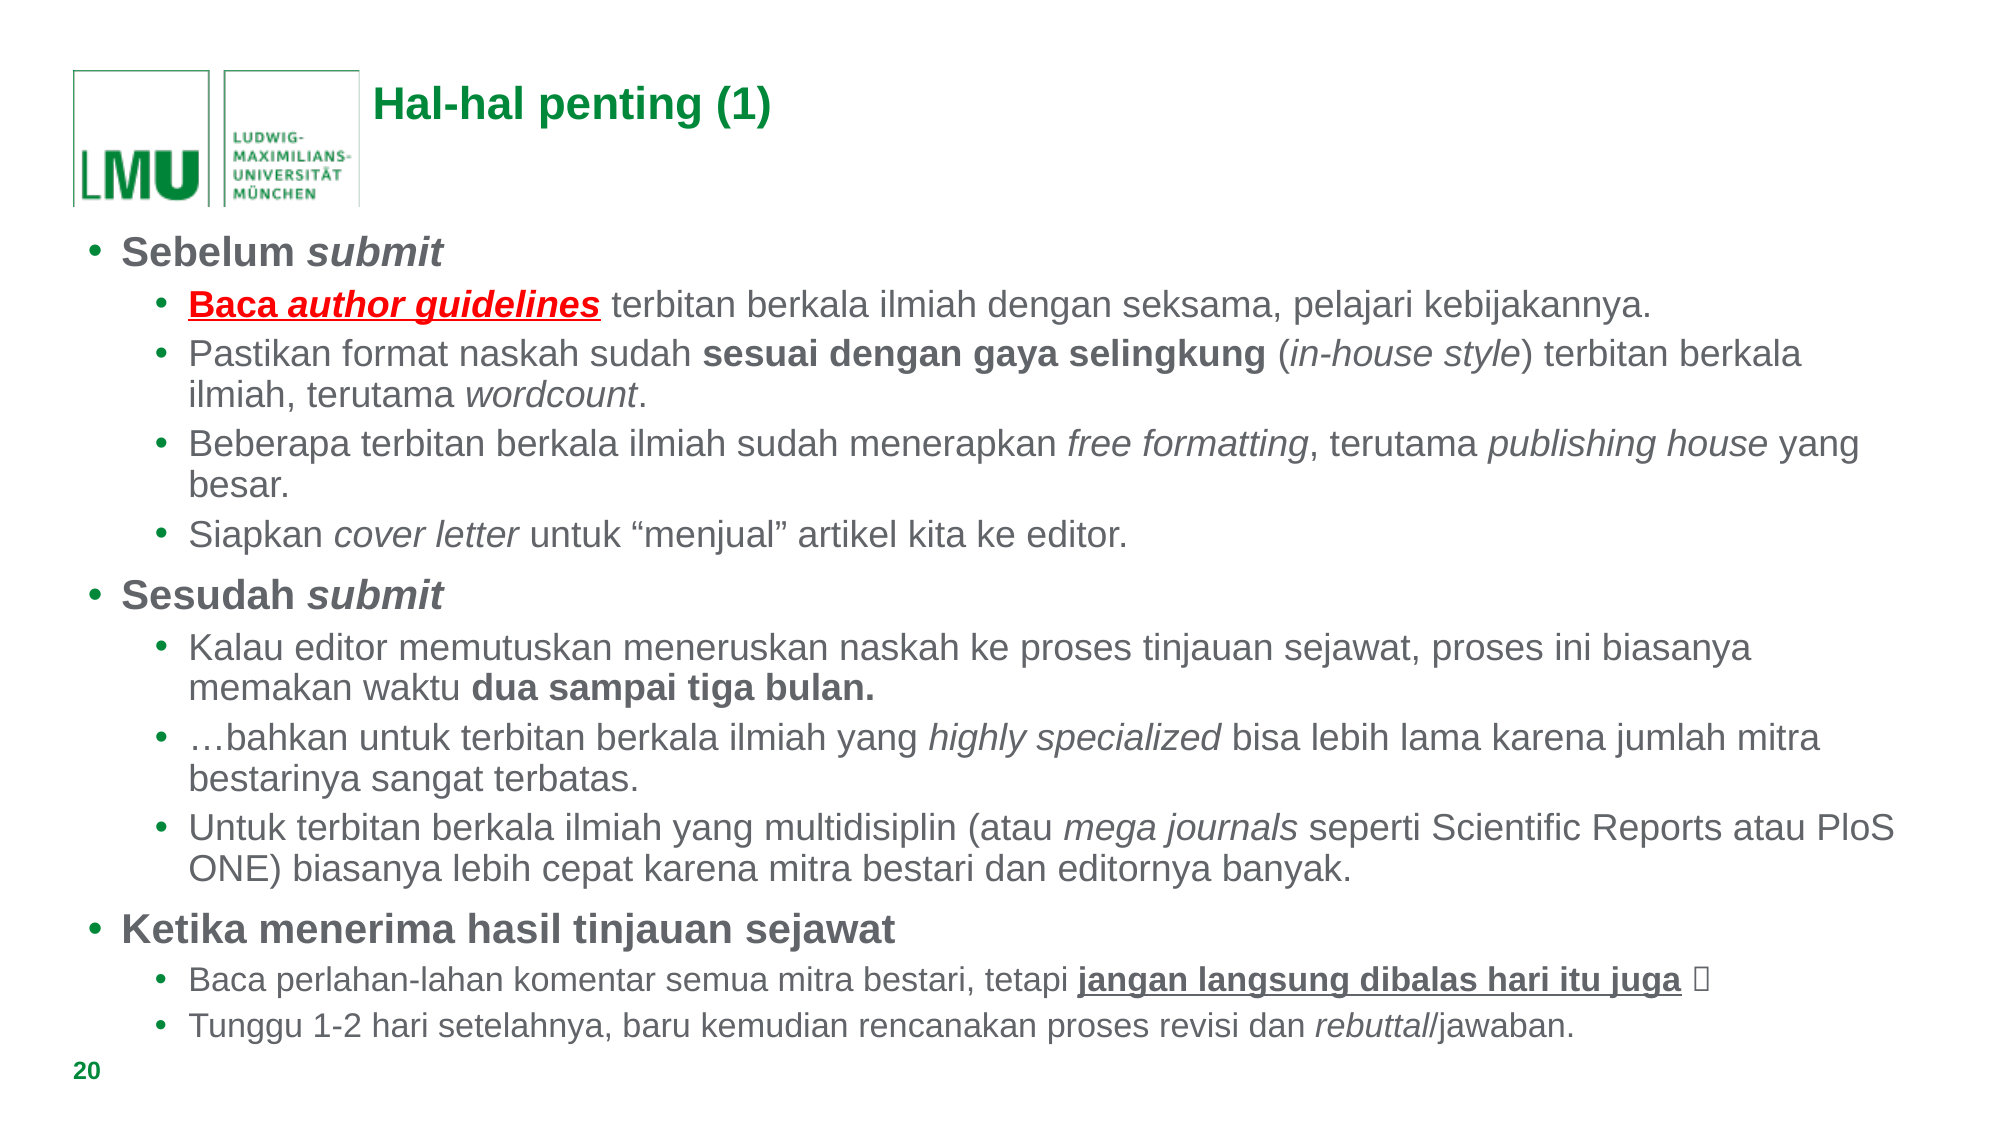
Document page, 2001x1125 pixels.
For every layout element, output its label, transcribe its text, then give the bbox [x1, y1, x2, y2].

slide_number 20 [73, 1054, 192, 1099]
title Hal-hal penting (1) [357, 72, 1928, 223]
list Sebelum submit Baca author guidelines terbitan berkala ilmiah dengan seksama, pelajari kebijakannya. Pastikan format naskah sudah sesuai dengan gaya selingkung (in-house style) terbitan berkala ilmiah, terutama wordcount. Beberapa terbitan berkala ilmiah sudah menerapkan free formatting, terutama publishing house yang besar. Siapkan cover letter untuk “menjual” artikel kita ke editor. Sesudah submit Kalau editor memutuskan meneruskan naskah ke proses tinjauan sejawat, proses ini biasanya memakan waktu dua sampai tiga bulan. …bahkan untuk terbitan berkala ilmiah yang highly specialized bisa lebih lama karena jumlah mitra bestarinya sangat terbatas. Untuk terbitan berkala ilmiah yang multidisiplin (atau mega journals seperti Scientific Reports atau PloS ONE) biasanya lebih cepat karena mitra bestari dan editornya banyak. Ketika menerima hasil tinjauan sejawat Baca perlahan-lahan komentar semua mitra bestari, tetapi jangan langsung dibalas hari itu juga  Tunggu 1-2 hari setelahnya, baru kemudian rencanakan proses revisi dan rebuttal/jawaban. [73, 223, 1928, 1032]
